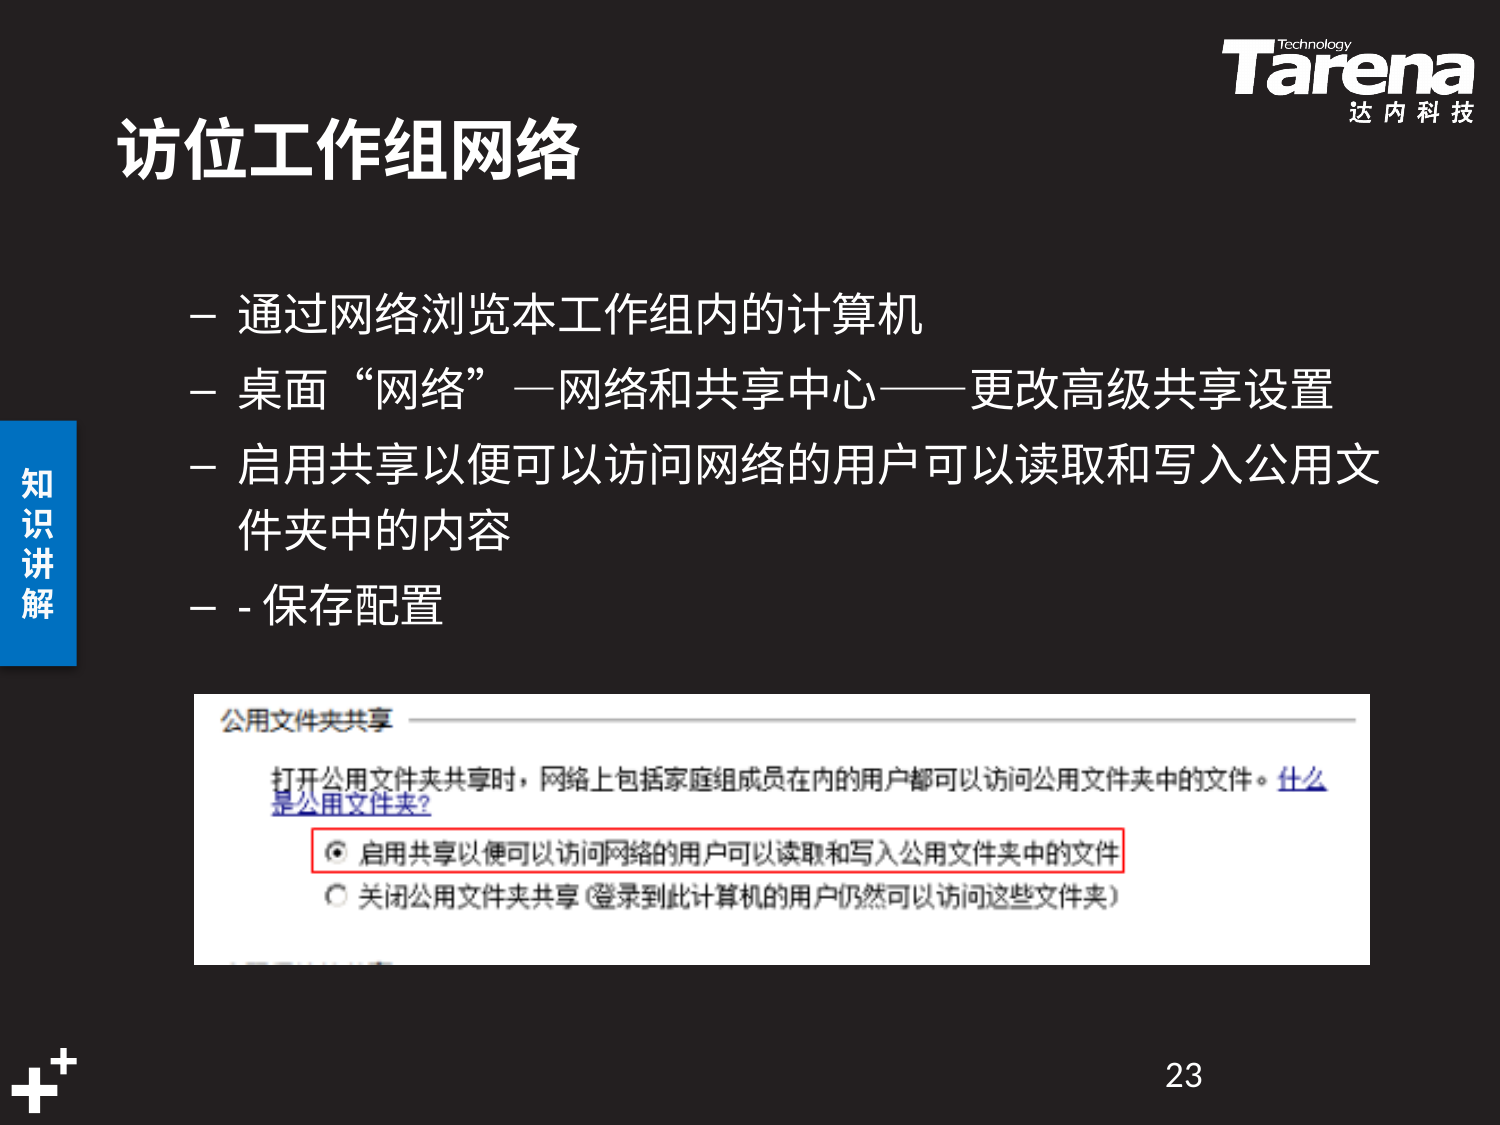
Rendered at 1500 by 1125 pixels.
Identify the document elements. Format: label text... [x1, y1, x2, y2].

picture [1222, 39, 1475, 123]
list 通过网络浏览本工作组内的计算机 桌面“网络”—网络和共享中心——更改高级共享设置 启用共享以便可以访问网络的用户可以读取和写入公用文件夹中的内容 -保存配置 [100, 267, 1400, 649]
slide_number 23 [1149, 1042, 1500, 1103]
title 访位工作组网络 [100, 89, 1211, 207]
picture [194, 694, 1370, 965]
